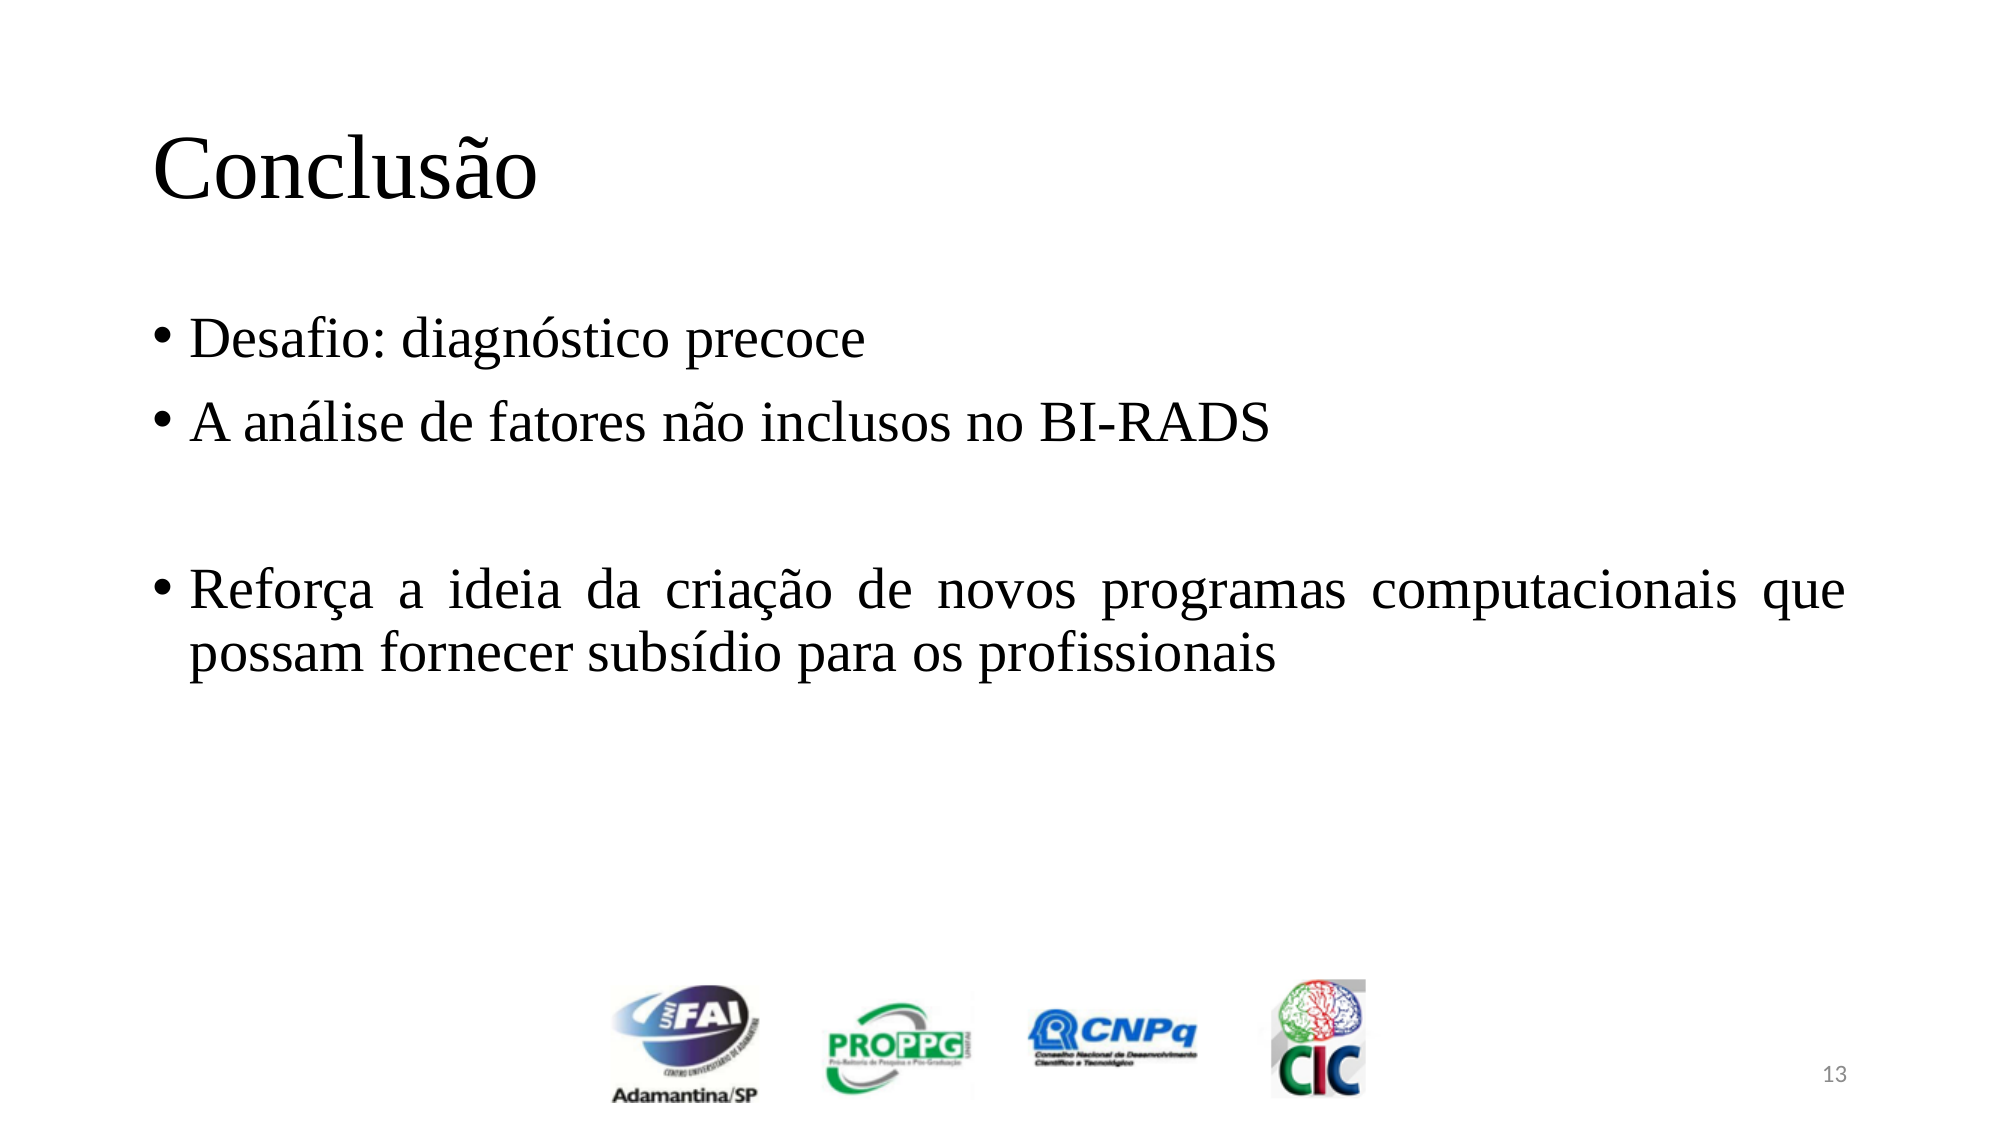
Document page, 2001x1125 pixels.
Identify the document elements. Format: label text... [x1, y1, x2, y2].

title Conclusão [137, 59, 1863, 278]
list Desafio: diagnóstico precoce A análise de fatores não inclusos no BI-RADS Reforça a ideia da criação de novos programas computacionais que possam fornecer subsídio para os profissionais [137, 299, 1863, 1014]
slide_number 13 [1412, 1042, 1863, 1103]
picture [605, 1014, 1387, 1103]
